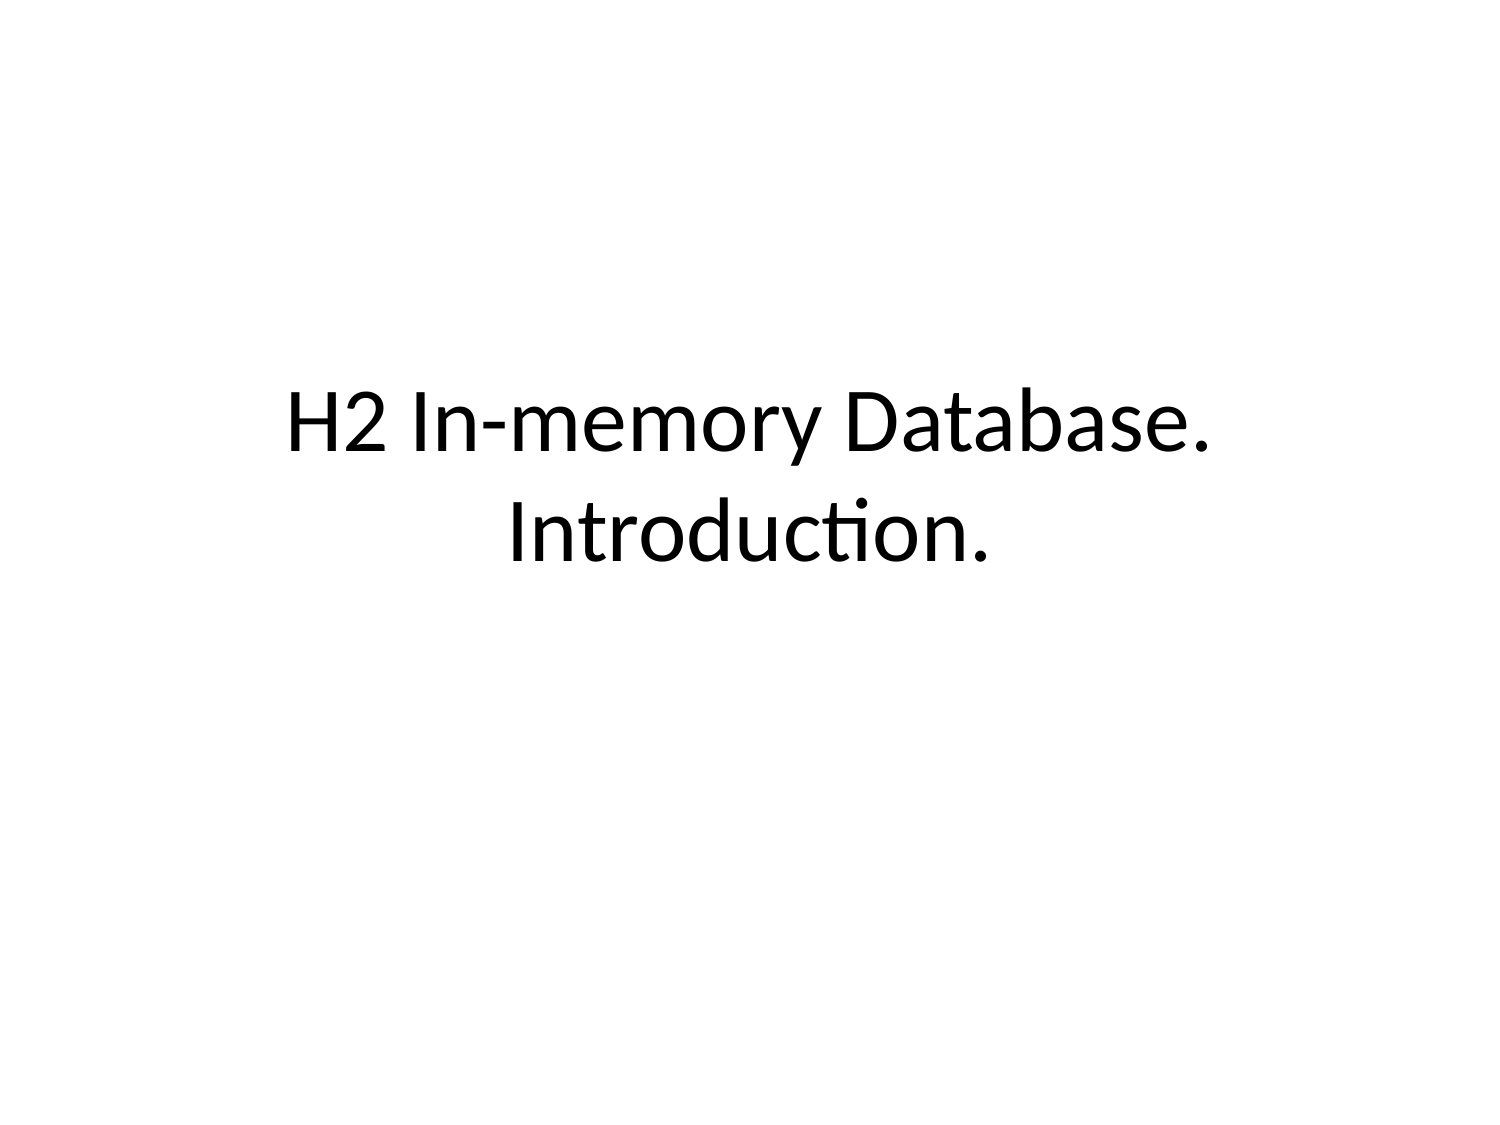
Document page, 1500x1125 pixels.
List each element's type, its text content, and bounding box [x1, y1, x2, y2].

title H2 In-memory Database. Introduction. [112, 349, 1388, 591]
